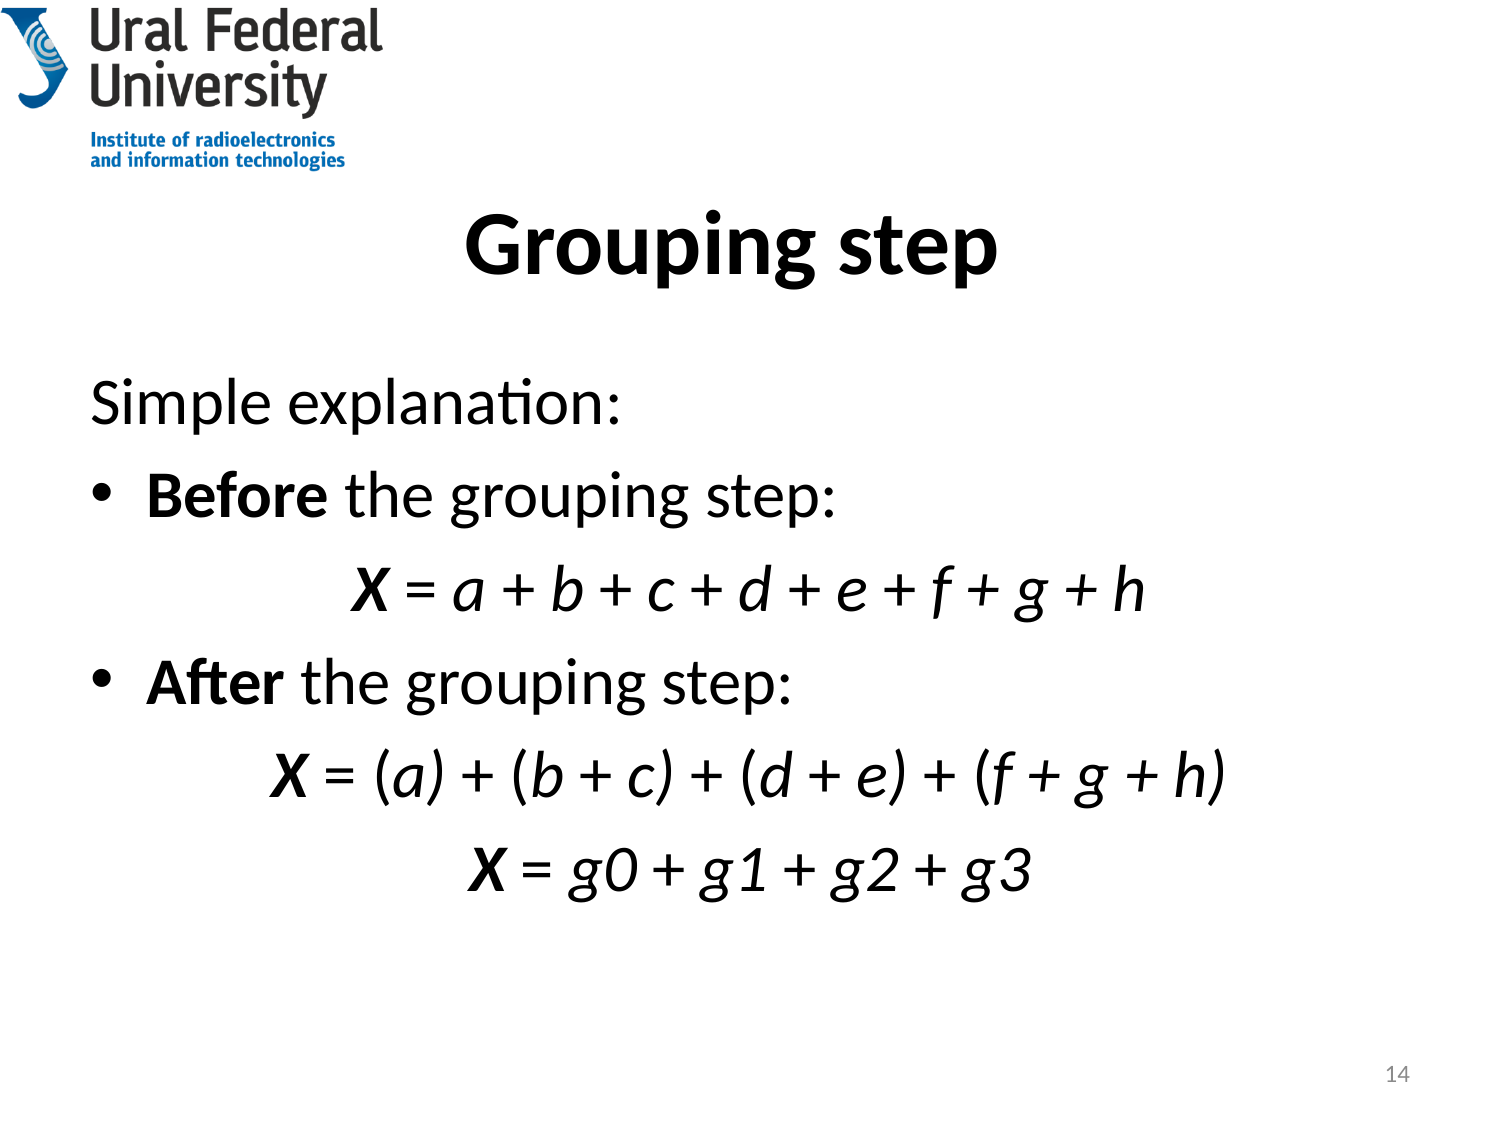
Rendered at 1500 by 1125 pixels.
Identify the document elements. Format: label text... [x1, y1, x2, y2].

title Grouping step [29, 172, 1436, 303]
picture [0, 0, 384, 174]
list Simple explanation: Before the grouping step: X = a + b + c + d + e + f + g + h After the grouping step: X = (a) + (b + c) + (d + e) + (f + g + h) X = g0 + g1 + g2 + g3 [75, 349, 1425, 1071]
slide_number 14 [1074, 1042, 1425, 1103]
